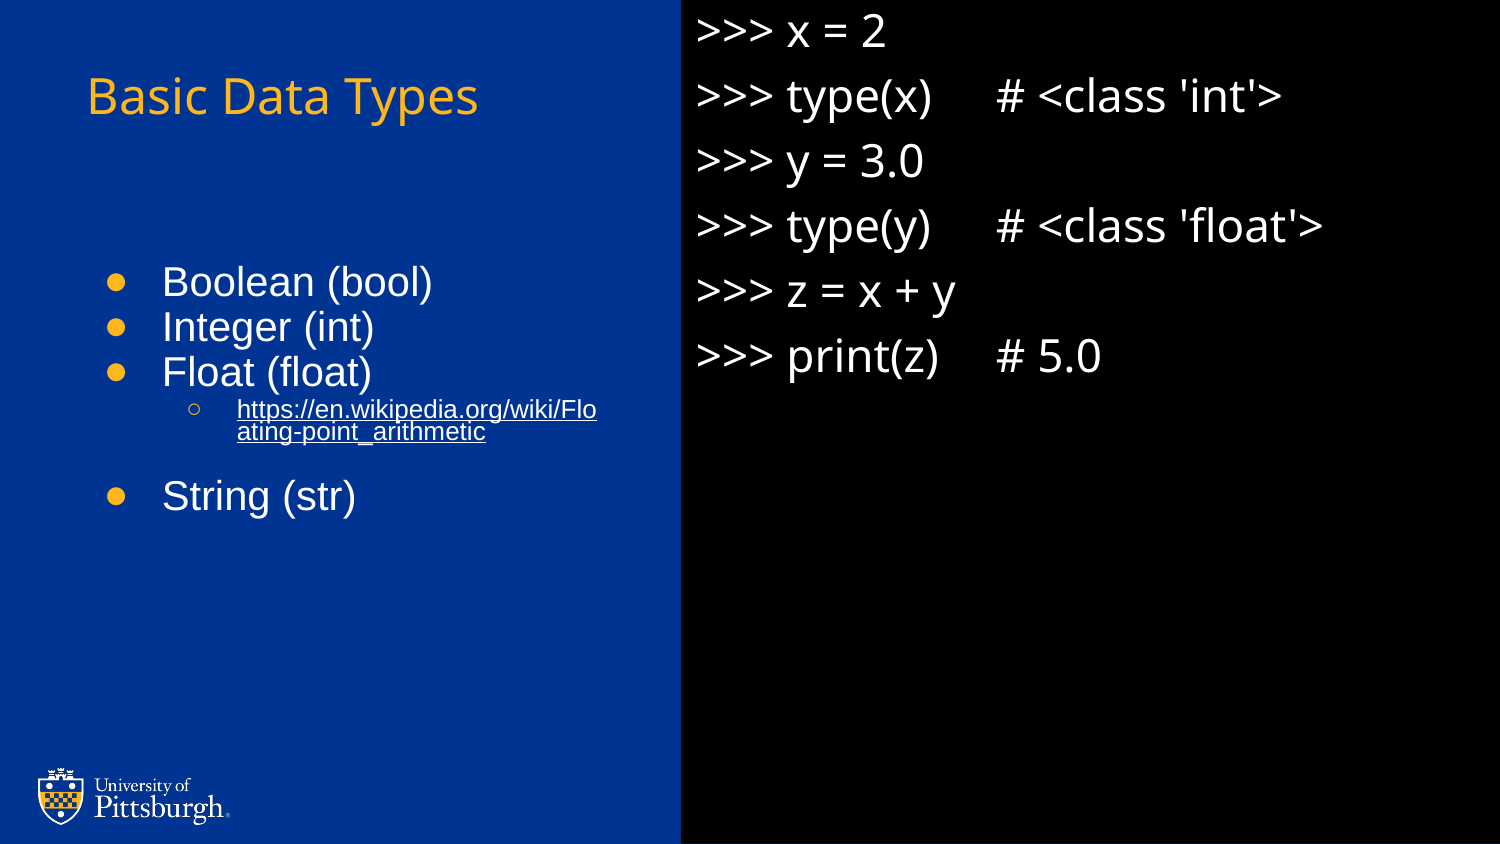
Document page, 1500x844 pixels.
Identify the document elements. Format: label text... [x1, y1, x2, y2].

title Basic Data Types [71, 63, 620, 254]
picture [38, 768, 230, 825]
list >>> x = 2 >>> type(x) # <class 'int'> >>> y = 3.0 >>> type(y) # <class 'float'> >>> z = x + y >>> print(z) # 5.0 [680, 0, 1500, 844]
list Boolean (bool) Integer (int) Float (float) https://en.wikipedia.org/wiki/Floating-point_arithmetic String (str) [71, 254, 620, 723]
